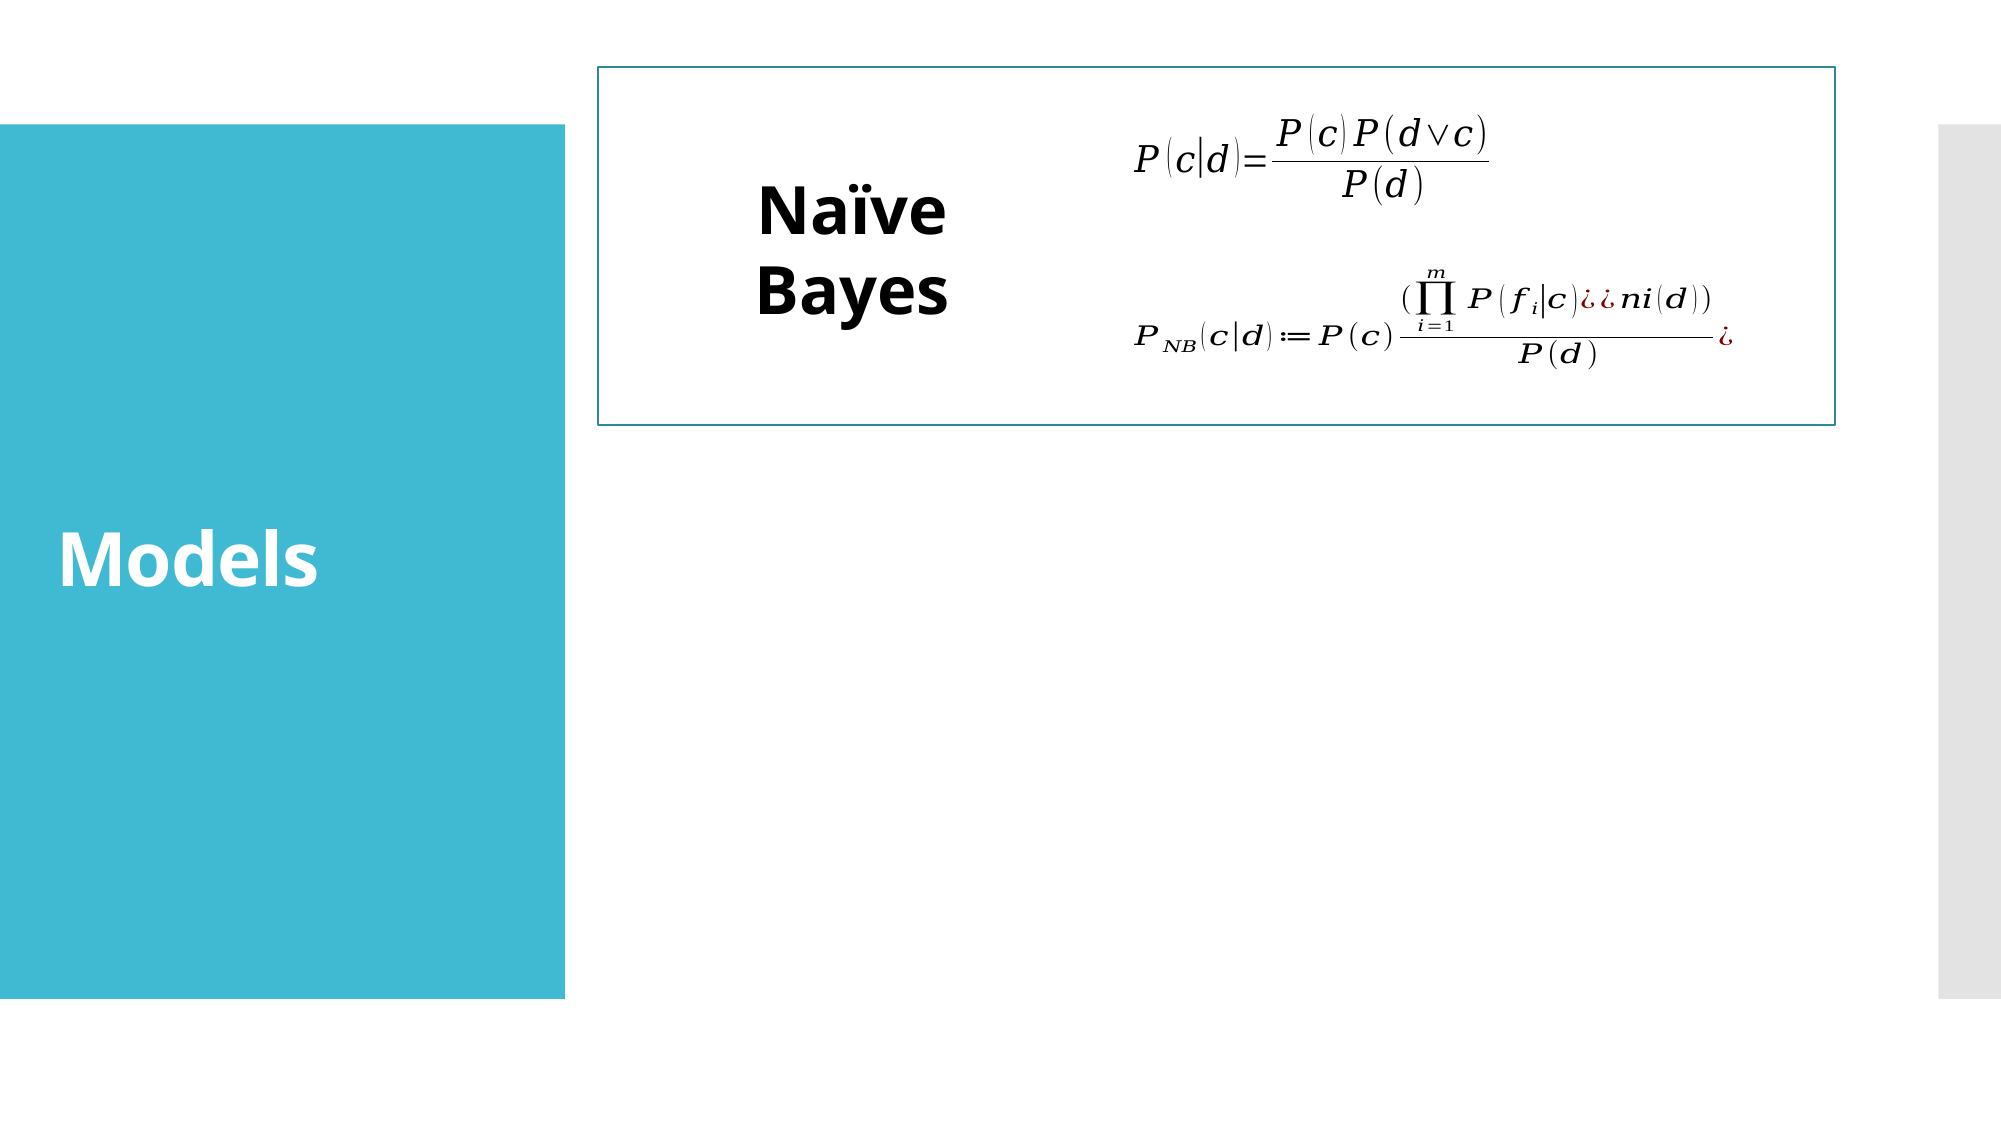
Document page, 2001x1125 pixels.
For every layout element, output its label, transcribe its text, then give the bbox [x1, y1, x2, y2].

text_box Naïve Bayes [680, 160, 1024, 336]
text_box [597, 66, 1836, 426]
title Models [41, 184, 525, 940]
